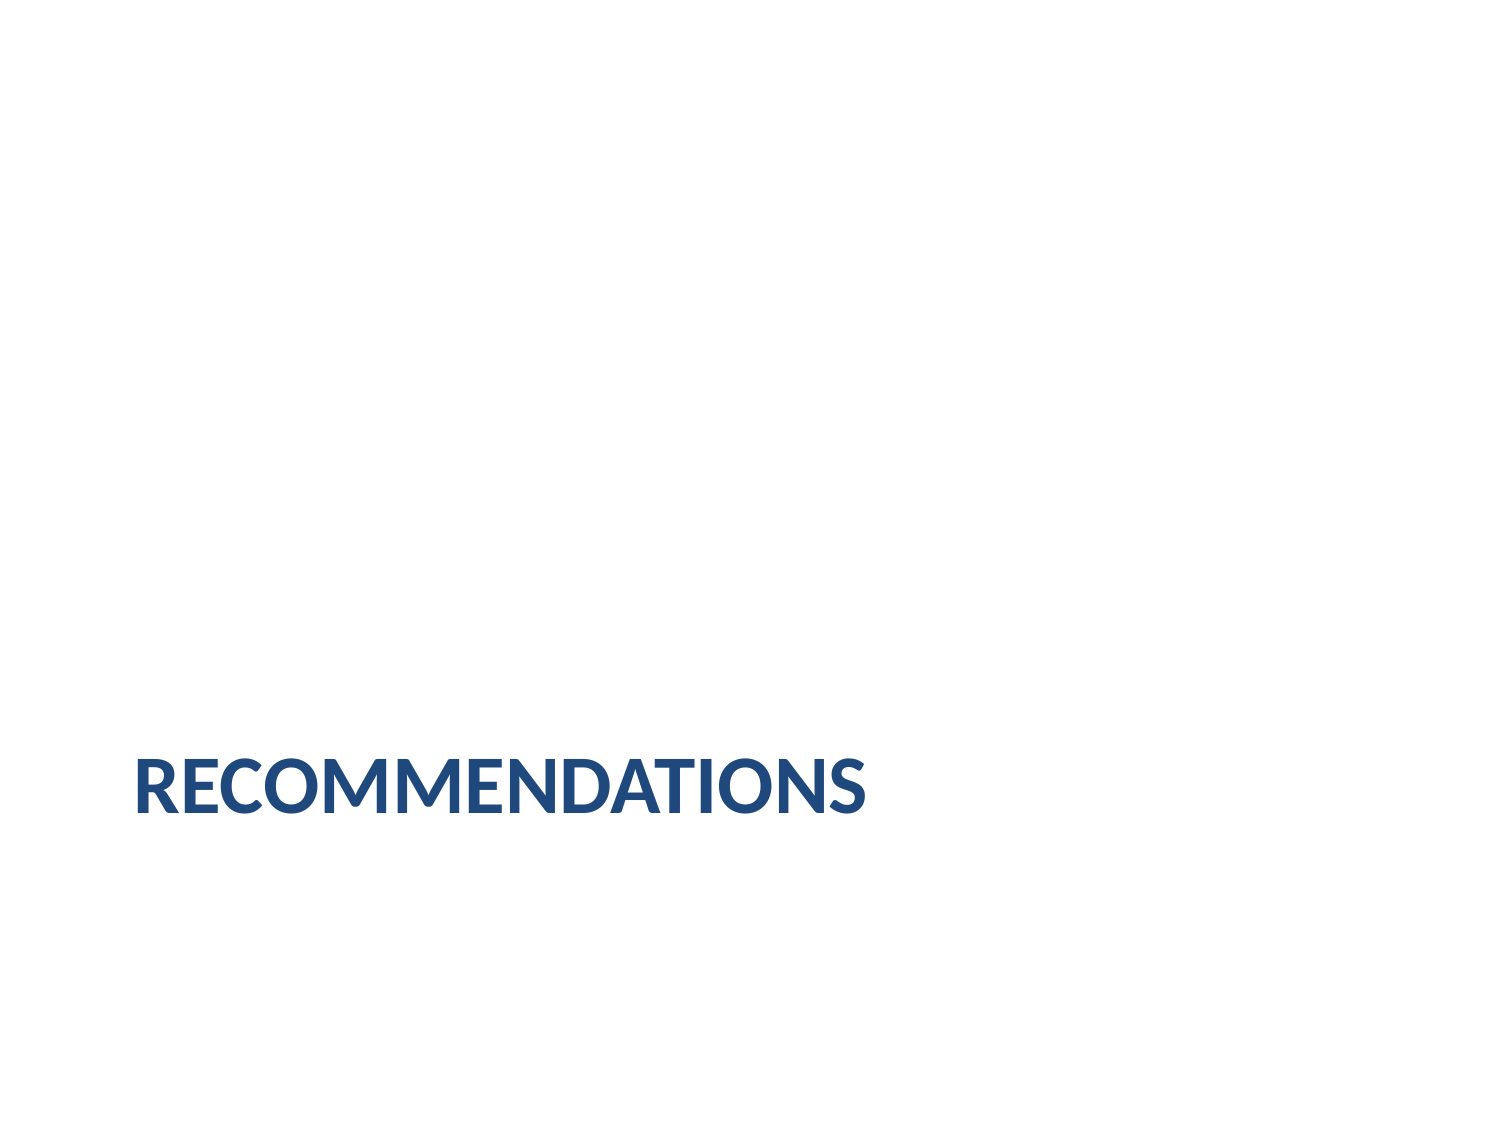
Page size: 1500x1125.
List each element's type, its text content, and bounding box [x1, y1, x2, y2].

title Recommendations [118, 722, 1394, 947]
